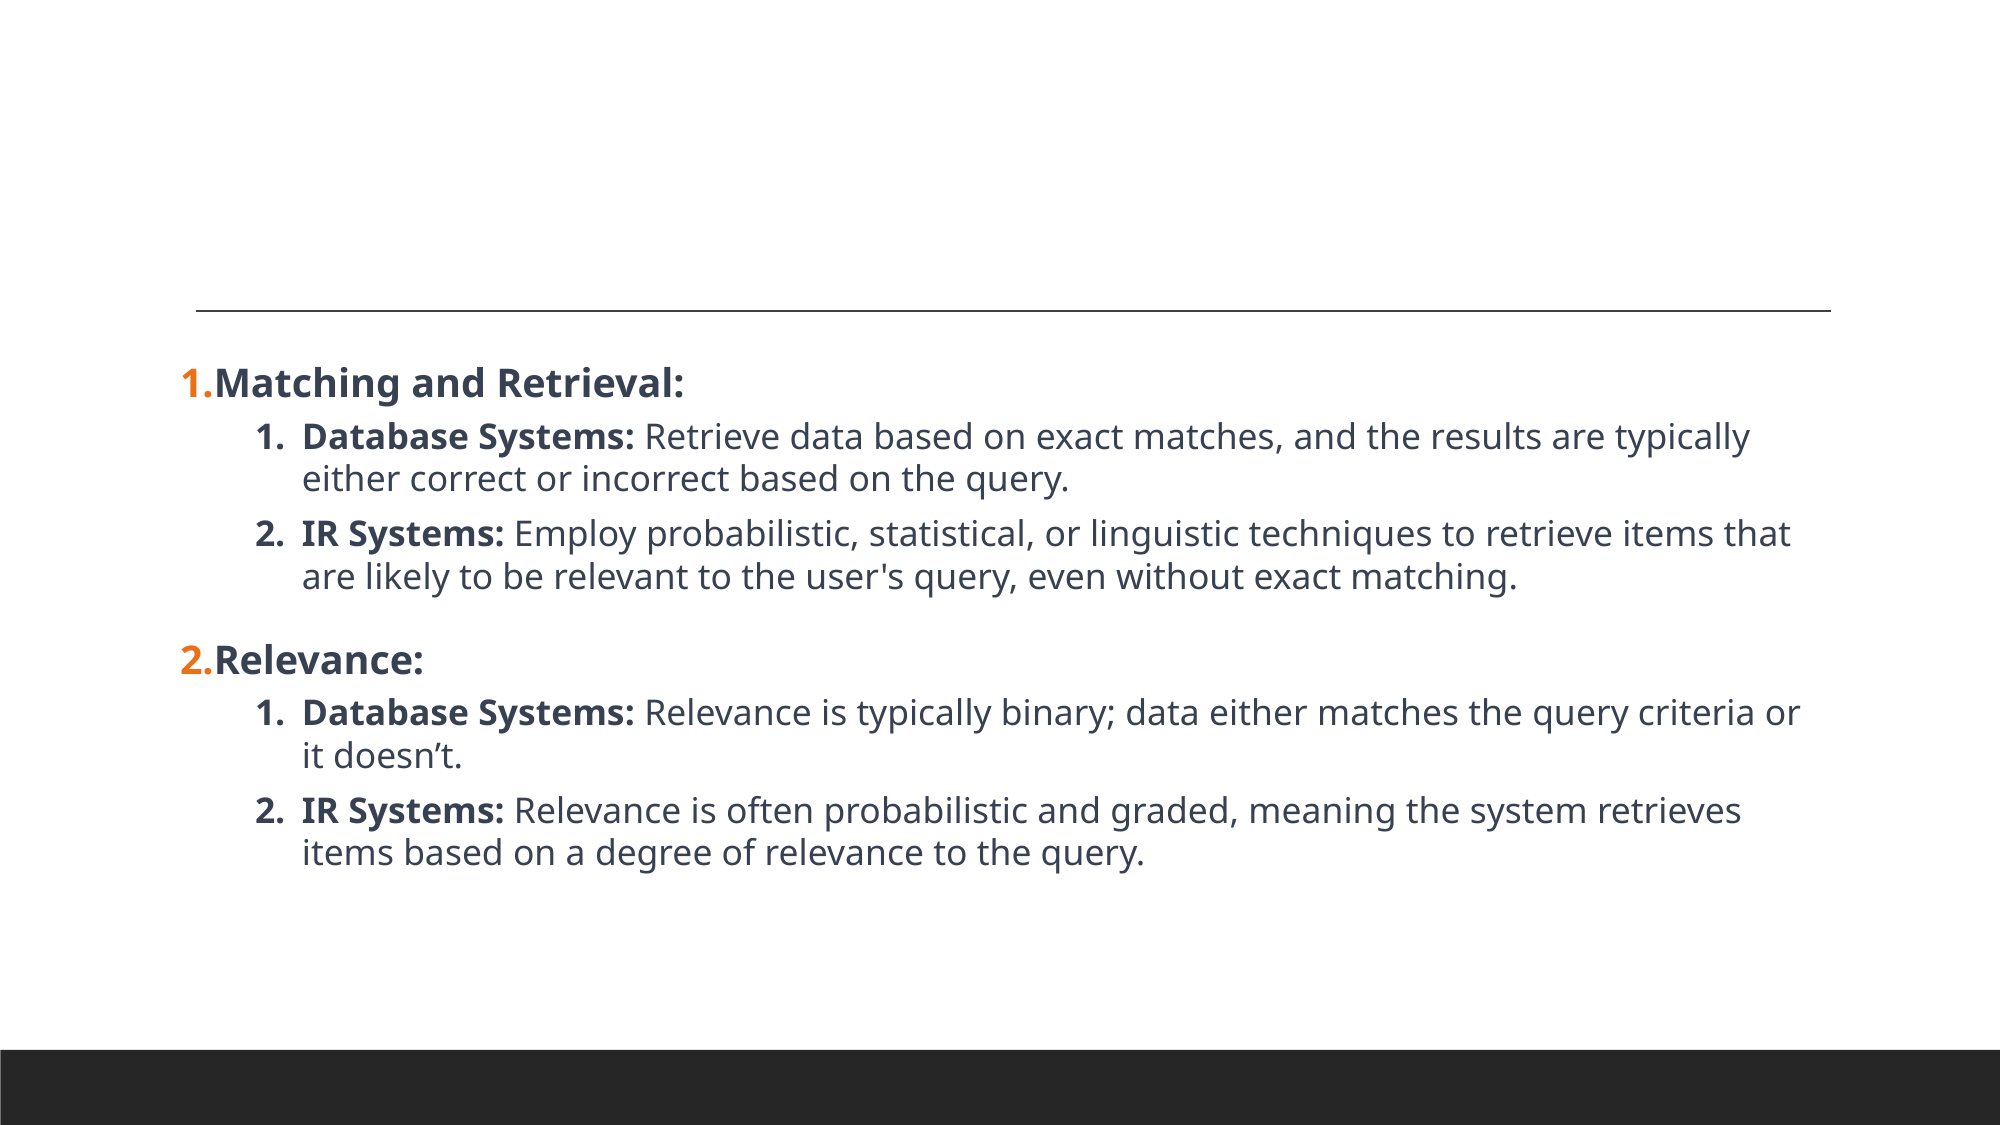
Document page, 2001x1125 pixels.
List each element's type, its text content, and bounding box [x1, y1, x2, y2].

list Matching and Retrieval: Database Systems: Retrieve data based on exact matches, and the results are typically either correct or incorrect based on the query. IR Systems: Employ probabilistic, statistical, or linguistic techniques to retrieve items that are likely to be relevant to the user's query, even without exact matching. Relevance: Database Systems: Relevance is typically binary; data either matches the query criteria or it doesn’t. IR Systems: Relevance is often probabilistic and graded, meaning the system retrieves items based on a degree of relevance to the query. [180, 345, 1830, 963]
